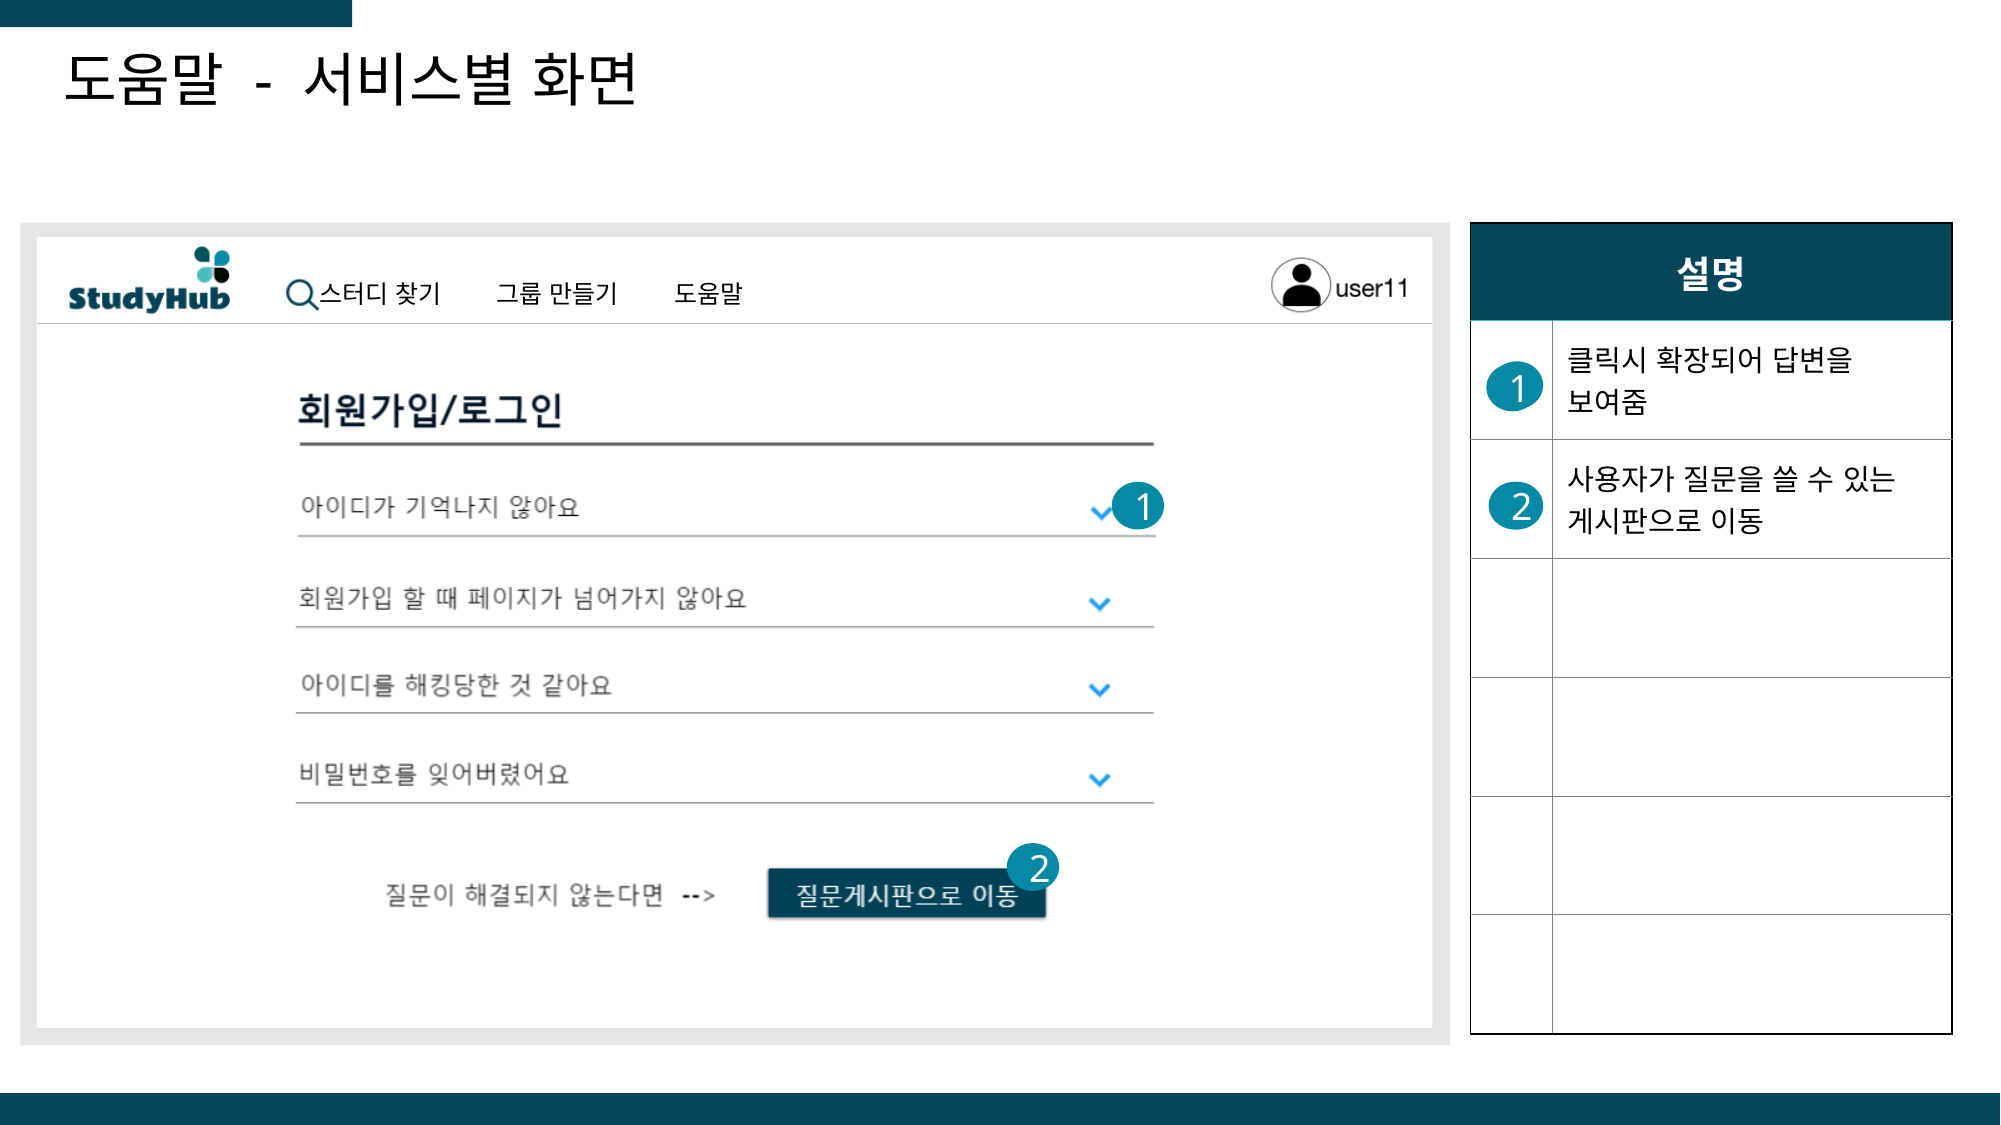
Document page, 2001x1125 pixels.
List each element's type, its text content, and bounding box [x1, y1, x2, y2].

table_cell [1553, 678, 1951, 796]
picture [67, 244, 234, 316]
picture [276, 380, 1162, 951]
table_cell [1471, 797, 1552, 914]
table_header 설명 [1471, 224, 1951, 320]
text_box 1 [1504, 360, 1545, 408]
text_box 1 [1162, 494, 1166, 518]
text_box 2 [1487, 480, 1542, 531]
table_cell 사용자가 질문을 쓸 수 있는 게시판으로 이동 [1553, 440, 1951, 558]
table_cell [1471, 678, 1552, 796]
table_cell [1553, 797, 1951, 914]
table_cell [1471, 915, 1552, 1033]
table_cell [1471, 559, 1552, 677]
table_cell [1553, 915, 1951, 1033]
picture [1264, 256, 1416, 316]
table_cell [1471, 440, 1552, 558]
text_box 1 [1485, 362, 1540, 413]
table_cell [1553, 559, 1951, 677]
picture [281, 274, 320, 312]
table_cell 클릭시 확장되어 답변을 보여줌 [1553, 321, 1951, 439]
table_cell [1471, 321, 1552, 439]
text_box 2 [1524, 482, 1545, 530]
title 도움말 - 서비스별 화면 [48, 43, 828, 110]
